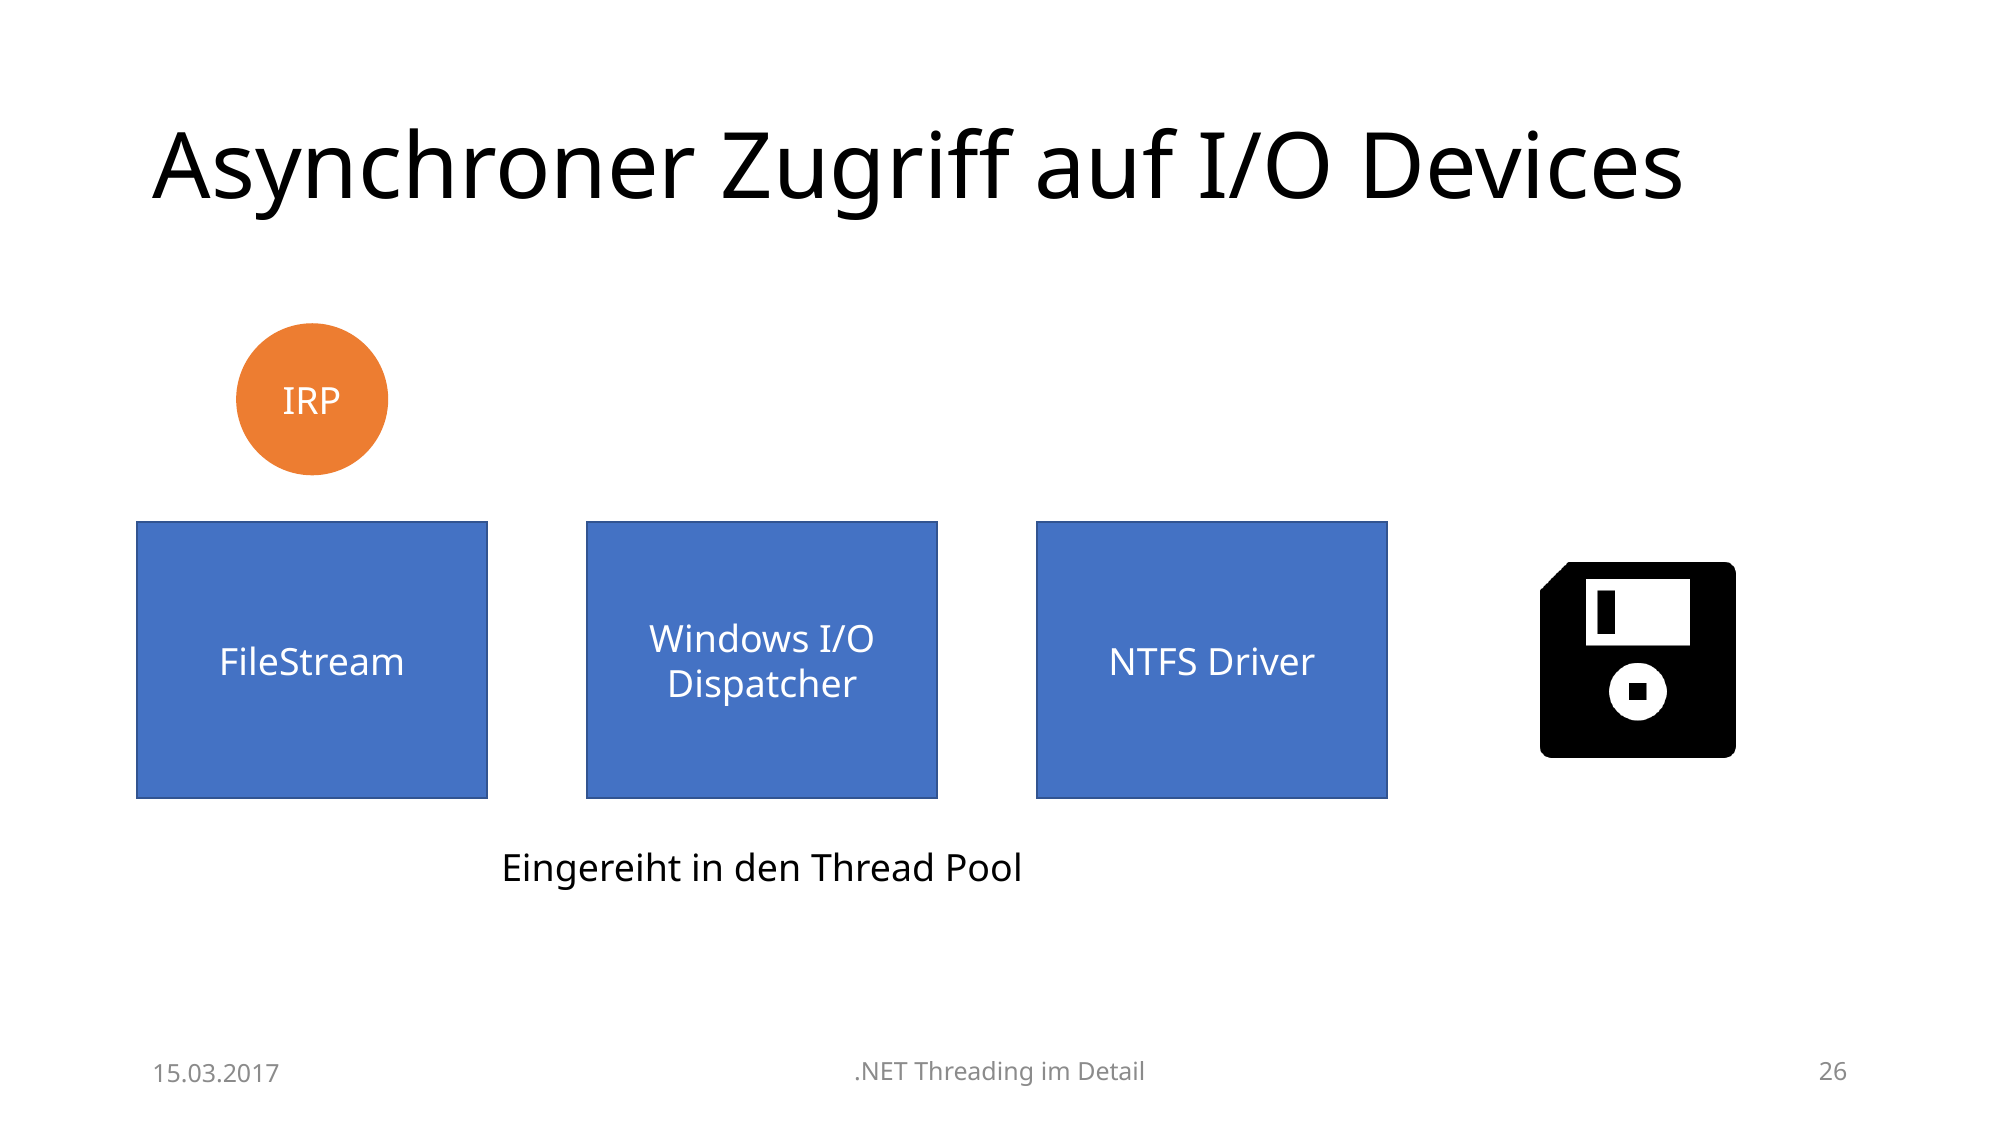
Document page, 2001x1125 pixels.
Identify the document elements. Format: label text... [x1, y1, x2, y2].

picture [1499, 521, 1776, 798]
text_box Eingereiht in den Thread Pool [486, 836, 1038, 897]
text_box NTFS Driver [1036, 521, 1388, 799]
slide_number 26 [1412, 1042, 1863, 1103]
text_box FileStream [136, 521, 488, 799]
text_box Windows I/O Dispatcher [586, 521, 938, 799]
text_box IRP [236, 323, 389, 476]
footer .NET Threading im Detail [662, 1042, 1338, 1103]
title Asynchroner Zugriff auf I/O Devices [137, 59, 1863, 278]
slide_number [137, 1042, 588, 1103]
